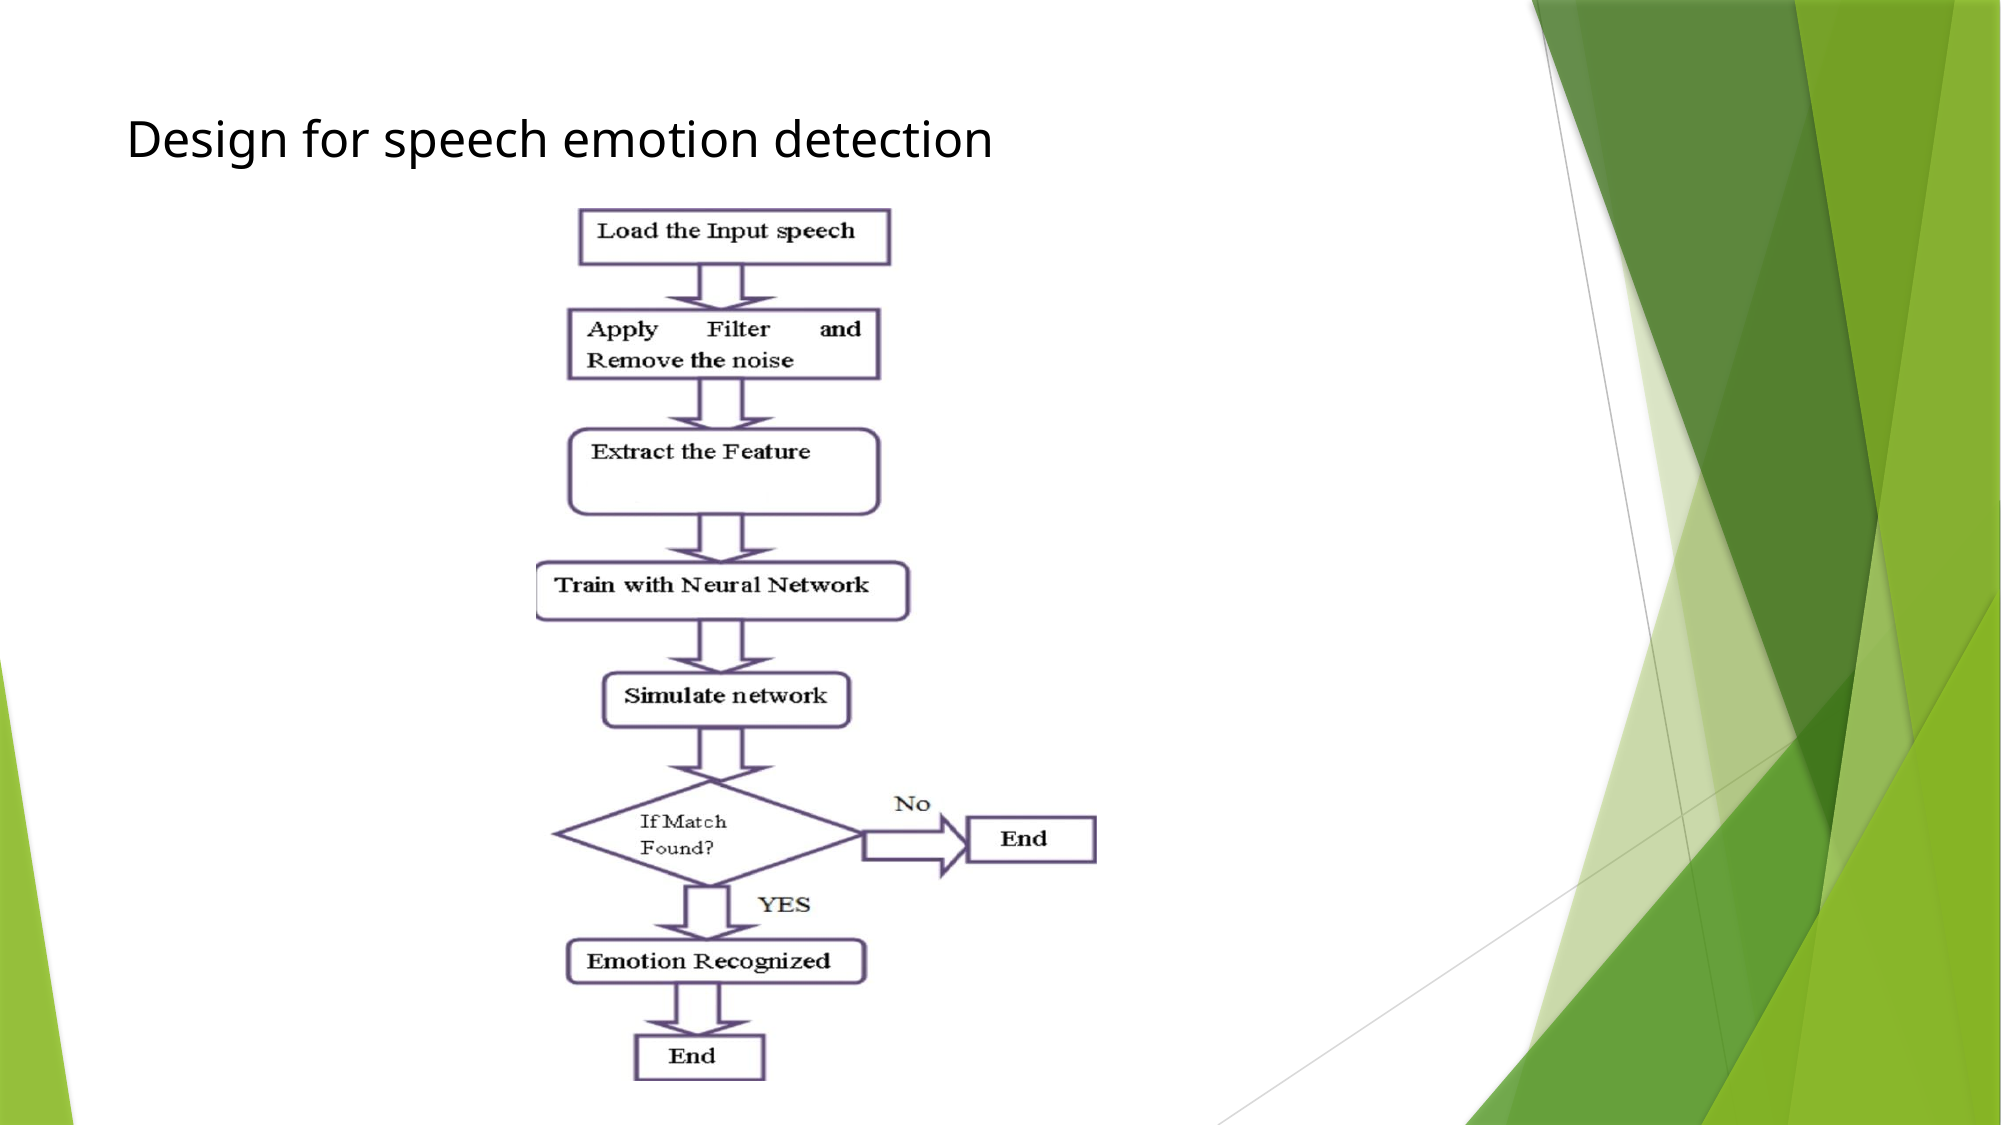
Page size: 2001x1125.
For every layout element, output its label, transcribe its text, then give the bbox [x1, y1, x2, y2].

picture [535, 207, 1097, 1082]
title Design for speech emotion detection [111, 99, 1522, 317]
